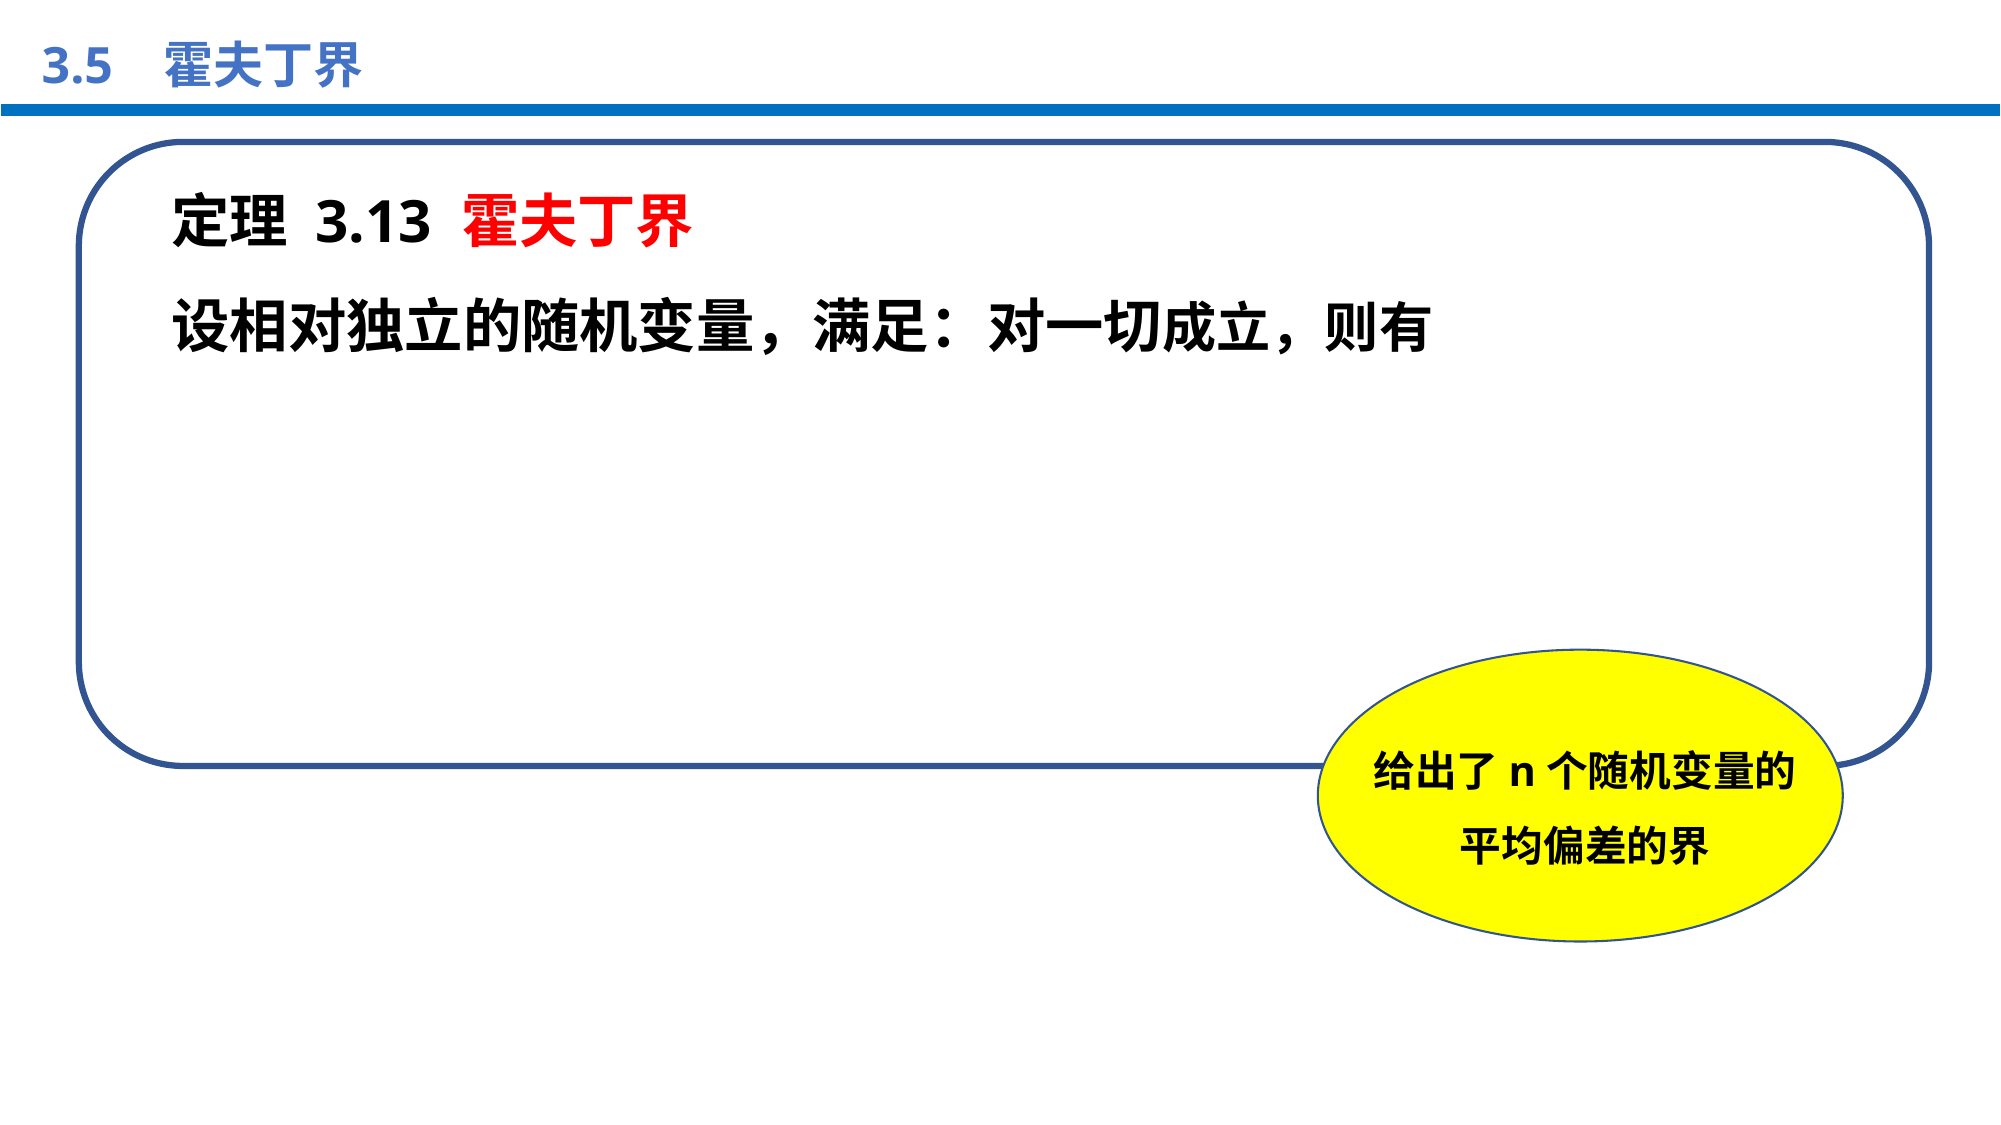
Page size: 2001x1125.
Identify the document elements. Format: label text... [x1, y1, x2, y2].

text_box [0, 103, 2000, 117]
text_box 3.5 霍夫丁界 [26, 14, 1386, 102]
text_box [1317, 649, 1843, 942]
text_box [78, 141, 1930, 766]
